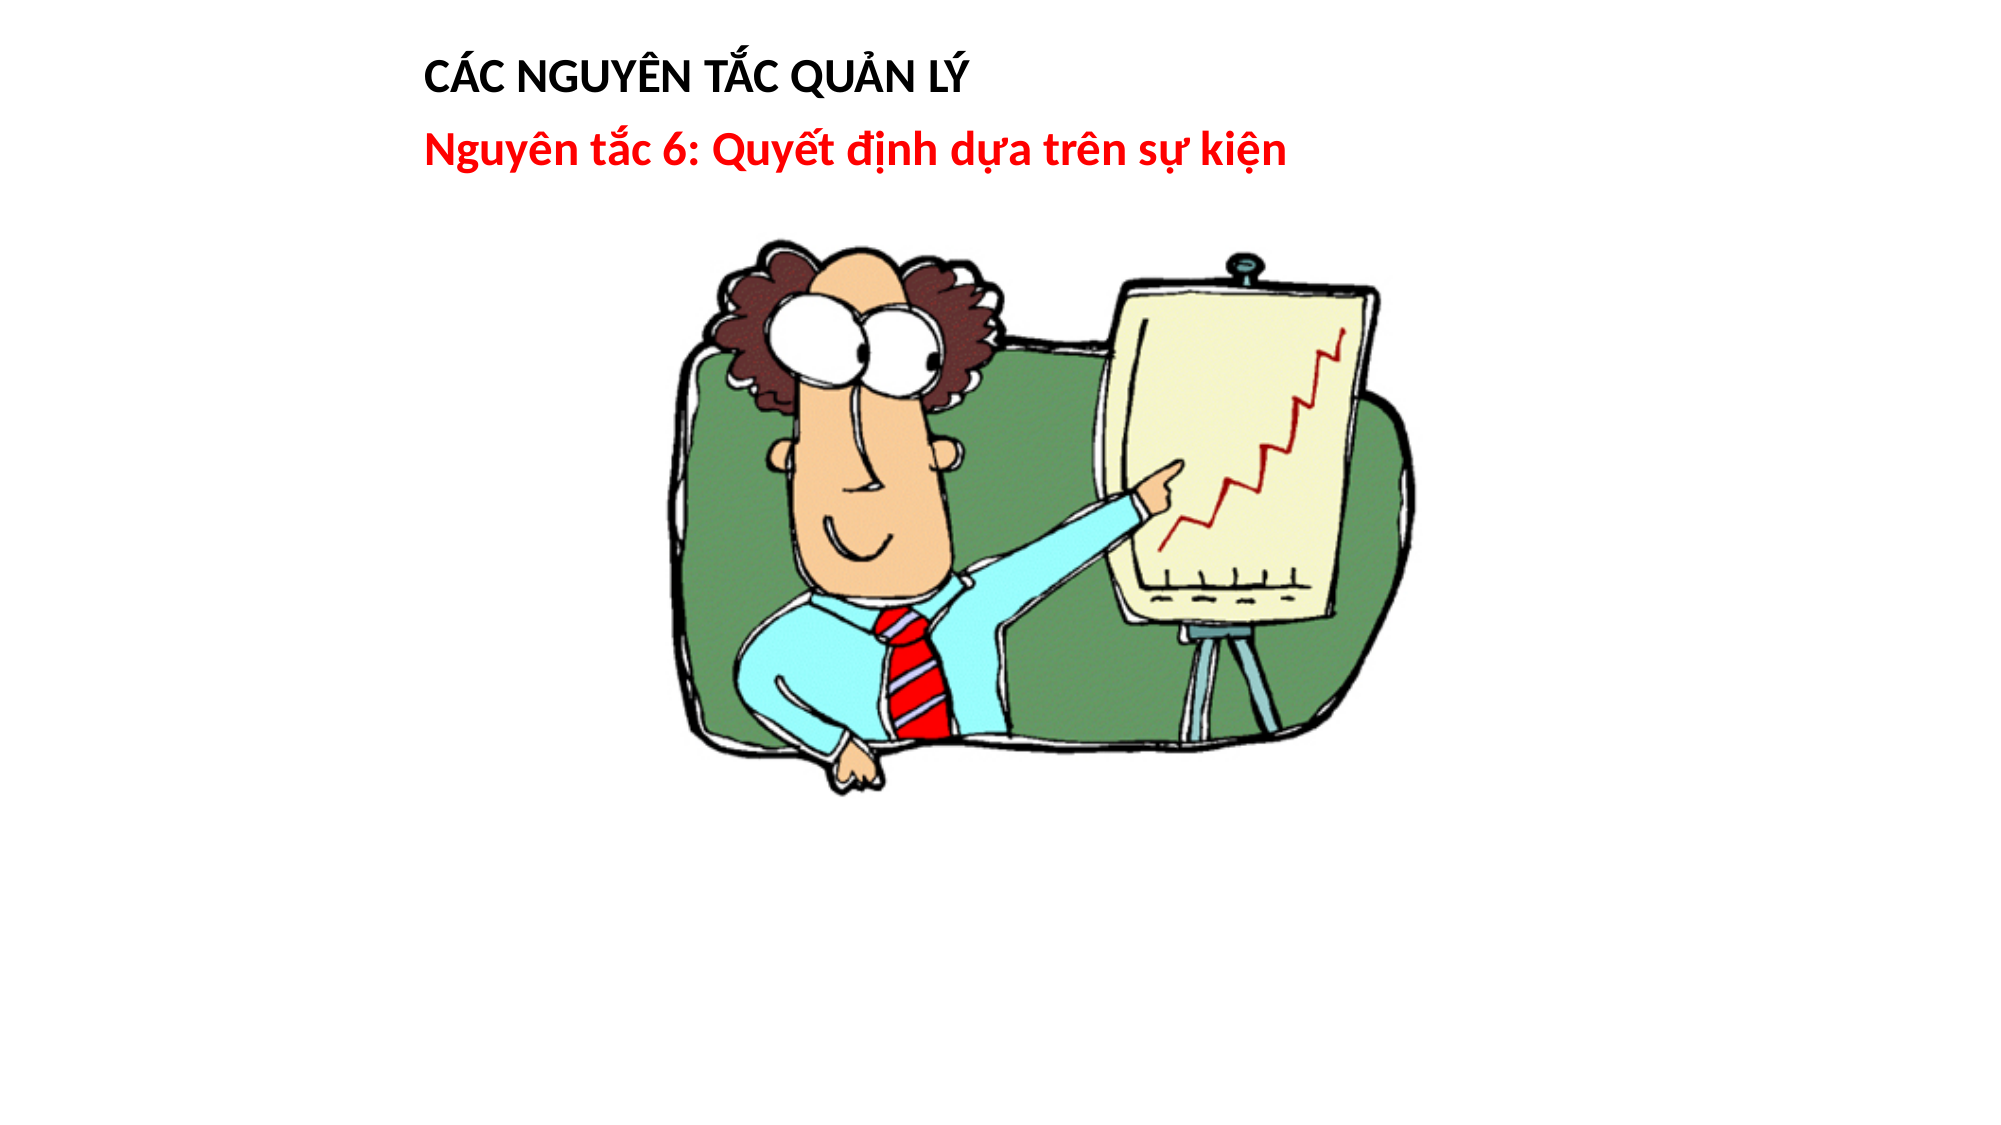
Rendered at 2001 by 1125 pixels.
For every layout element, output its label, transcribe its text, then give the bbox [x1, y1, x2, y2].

subtitle CÁC NGUYÊN TẮC QUẢN LÝ Nguyên tắc 6: Quyết định dựa trên sự kiện [409, 42, 1535, 185]
picture [515, 231, 1561, 799]
